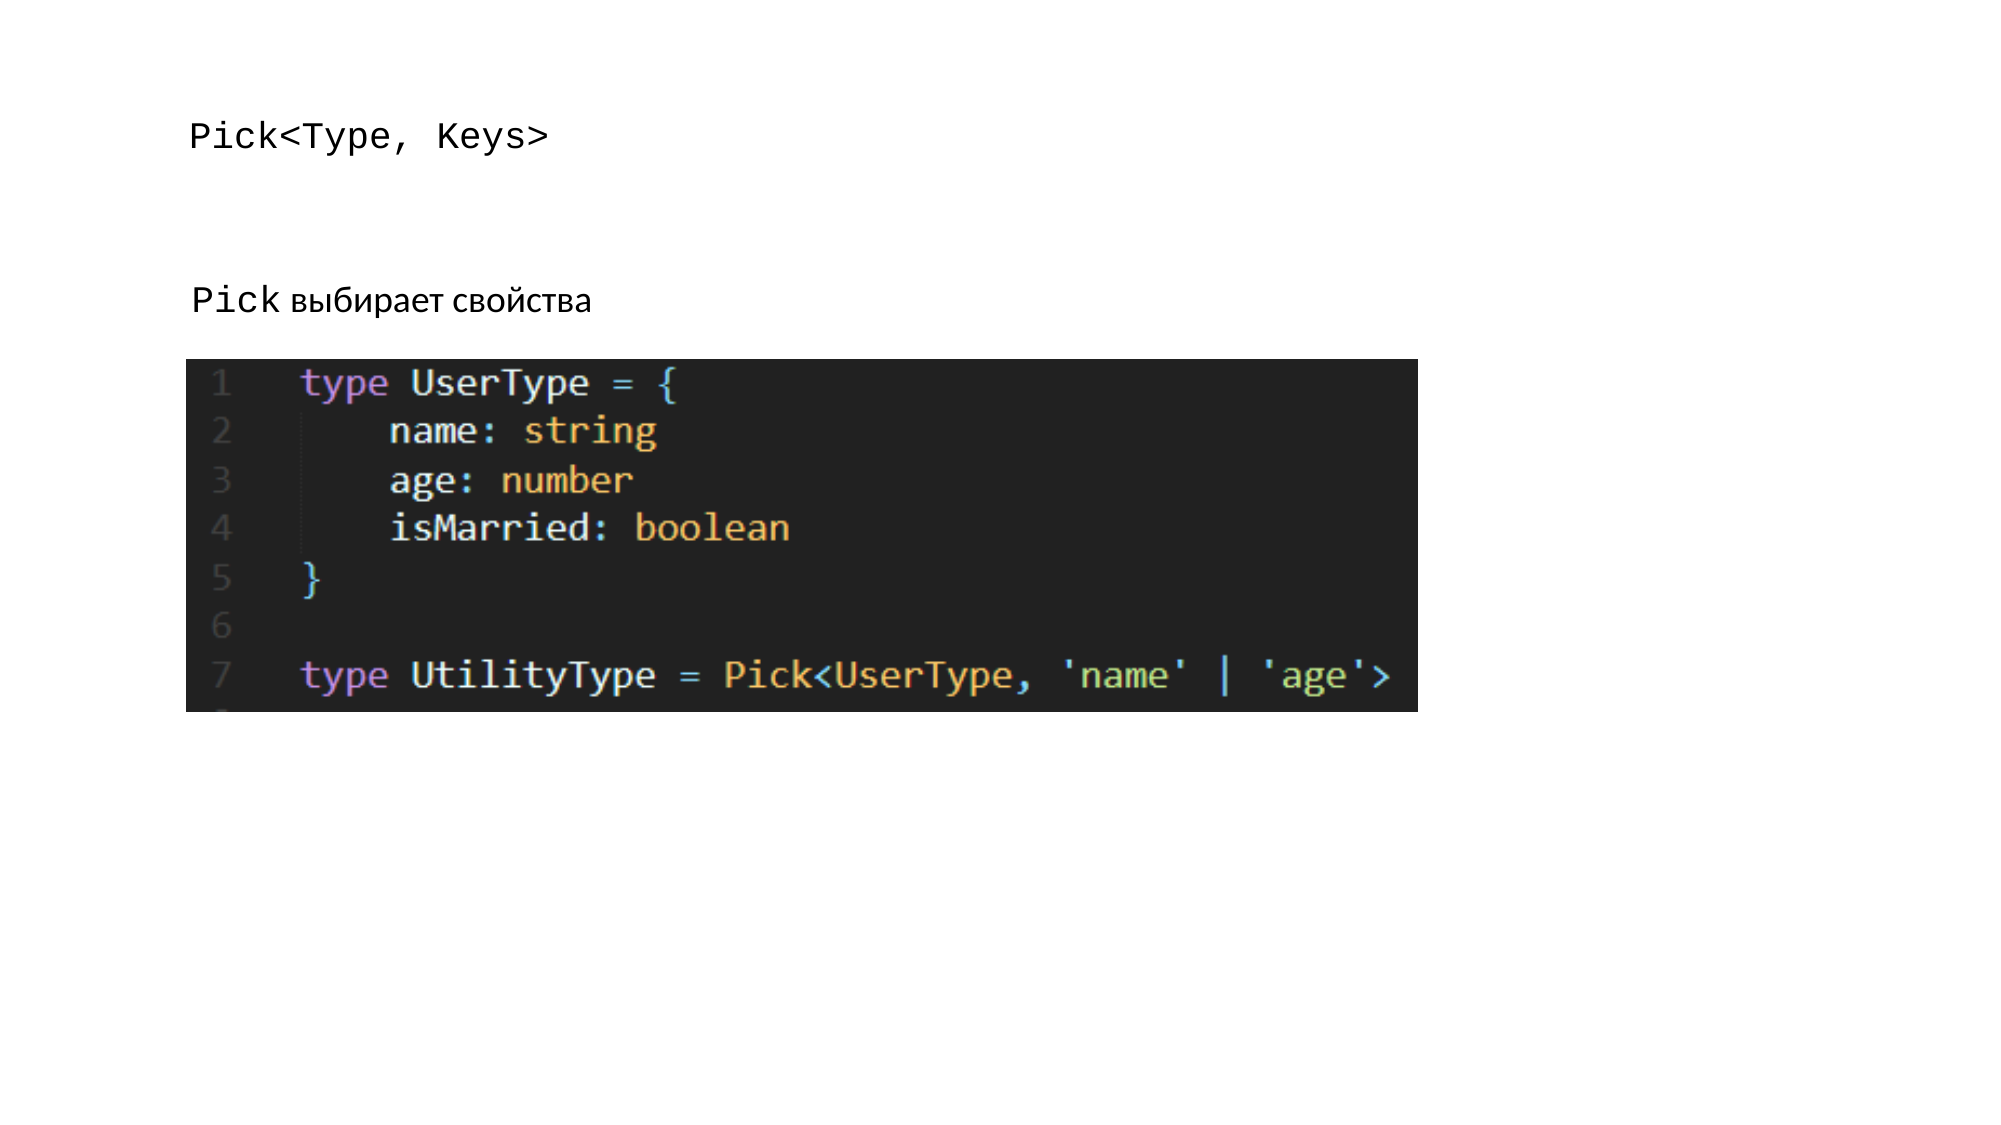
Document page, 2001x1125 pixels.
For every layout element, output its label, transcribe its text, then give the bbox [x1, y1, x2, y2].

text_box Pick выбирает свойства [176, 267, 608, 328]
text_box Pick<Type, Keys> [174, 103, 1175, 164]
picture [185, 359, 1418, 712]
